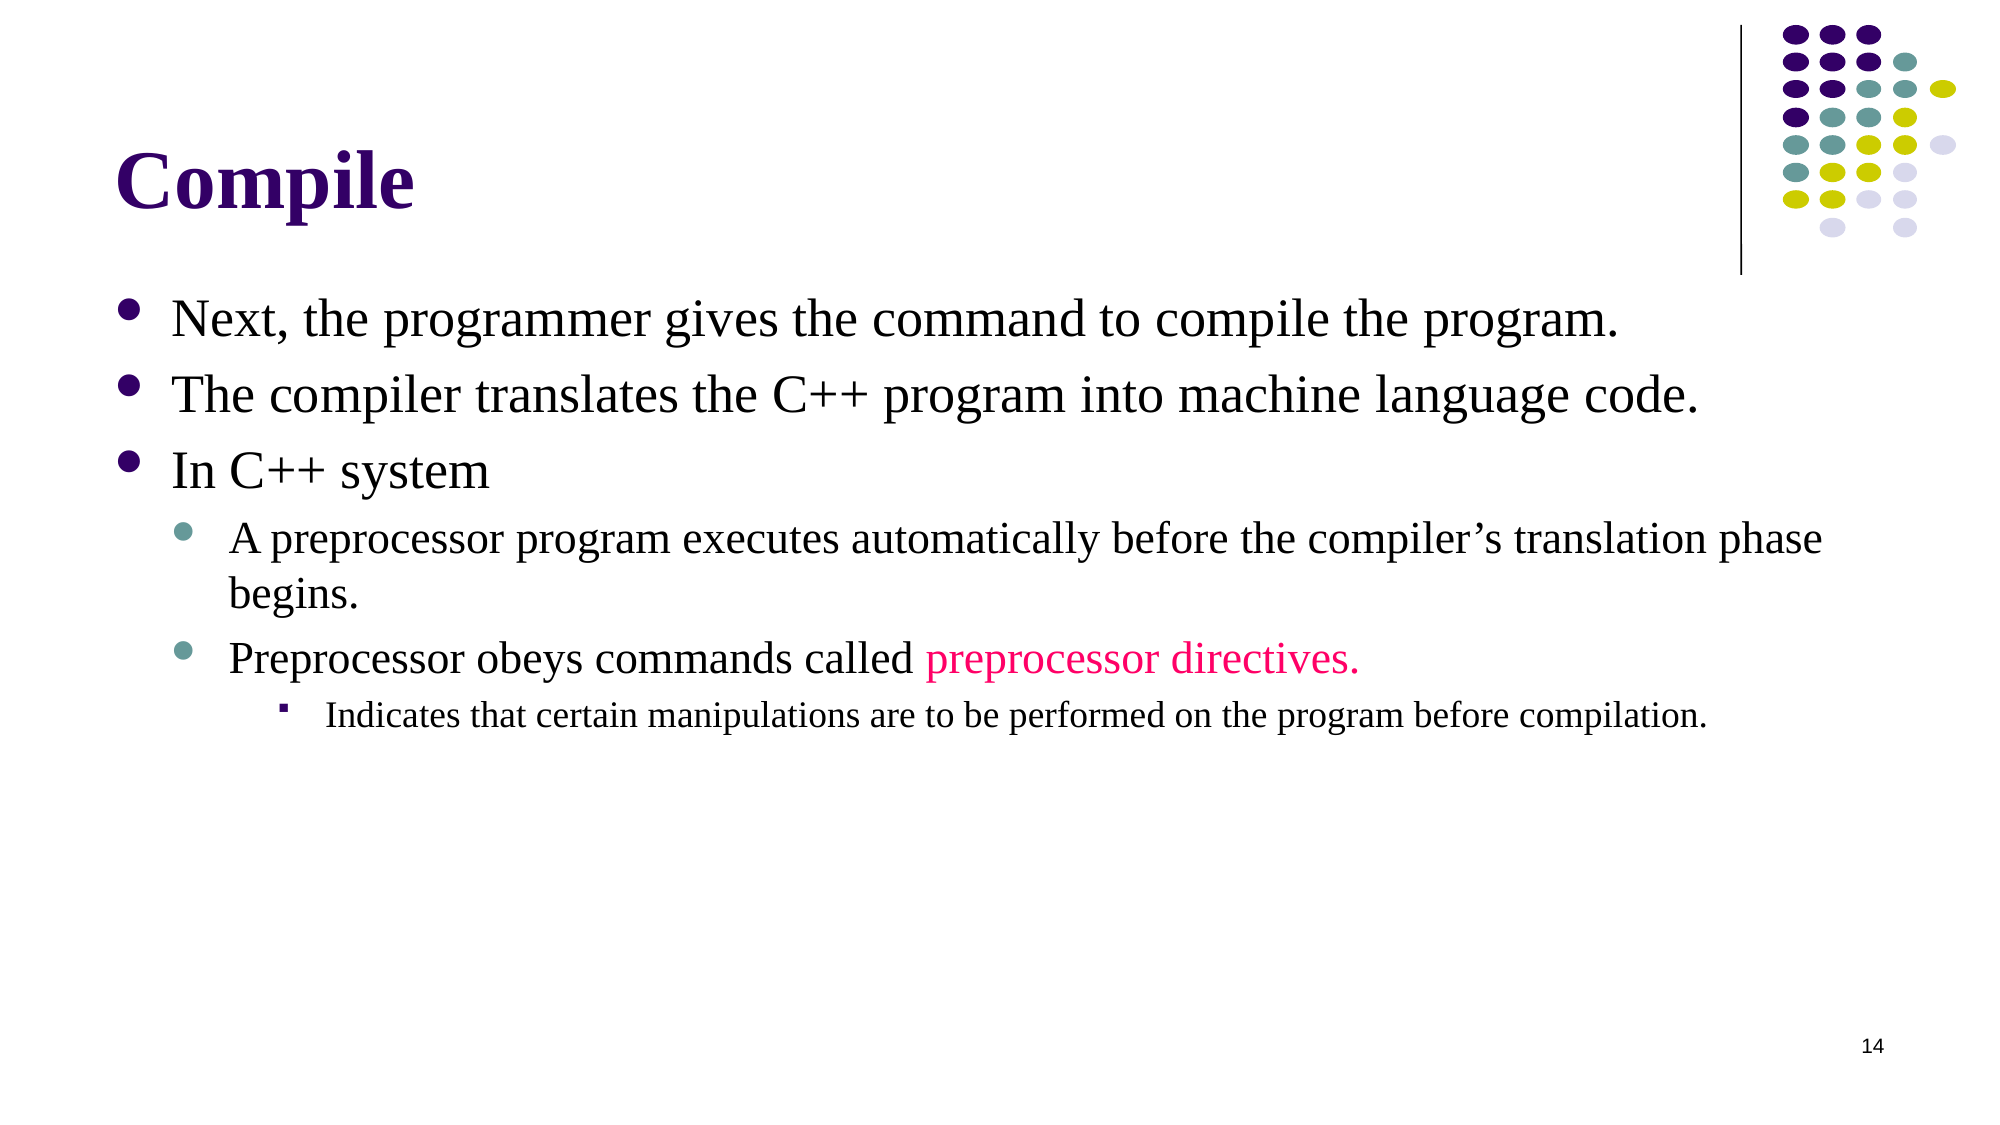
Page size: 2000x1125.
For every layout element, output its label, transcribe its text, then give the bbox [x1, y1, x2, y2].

list Next, the programmer gives the command to compile the program. The compiler translates the C++ program into machine language code. In C++ system A preprocessor program executes automatically before the compiler’s translation phase begins. Preprocessor obeys commands called preprocessor directives. Indicates that certain manipulations are to be performed on the program before compilation. [99, 274, 1900, 999]
title Compile [99, 19, 1750, 233]
slide_number 14 [1432, 1024, 1900, 1101]
